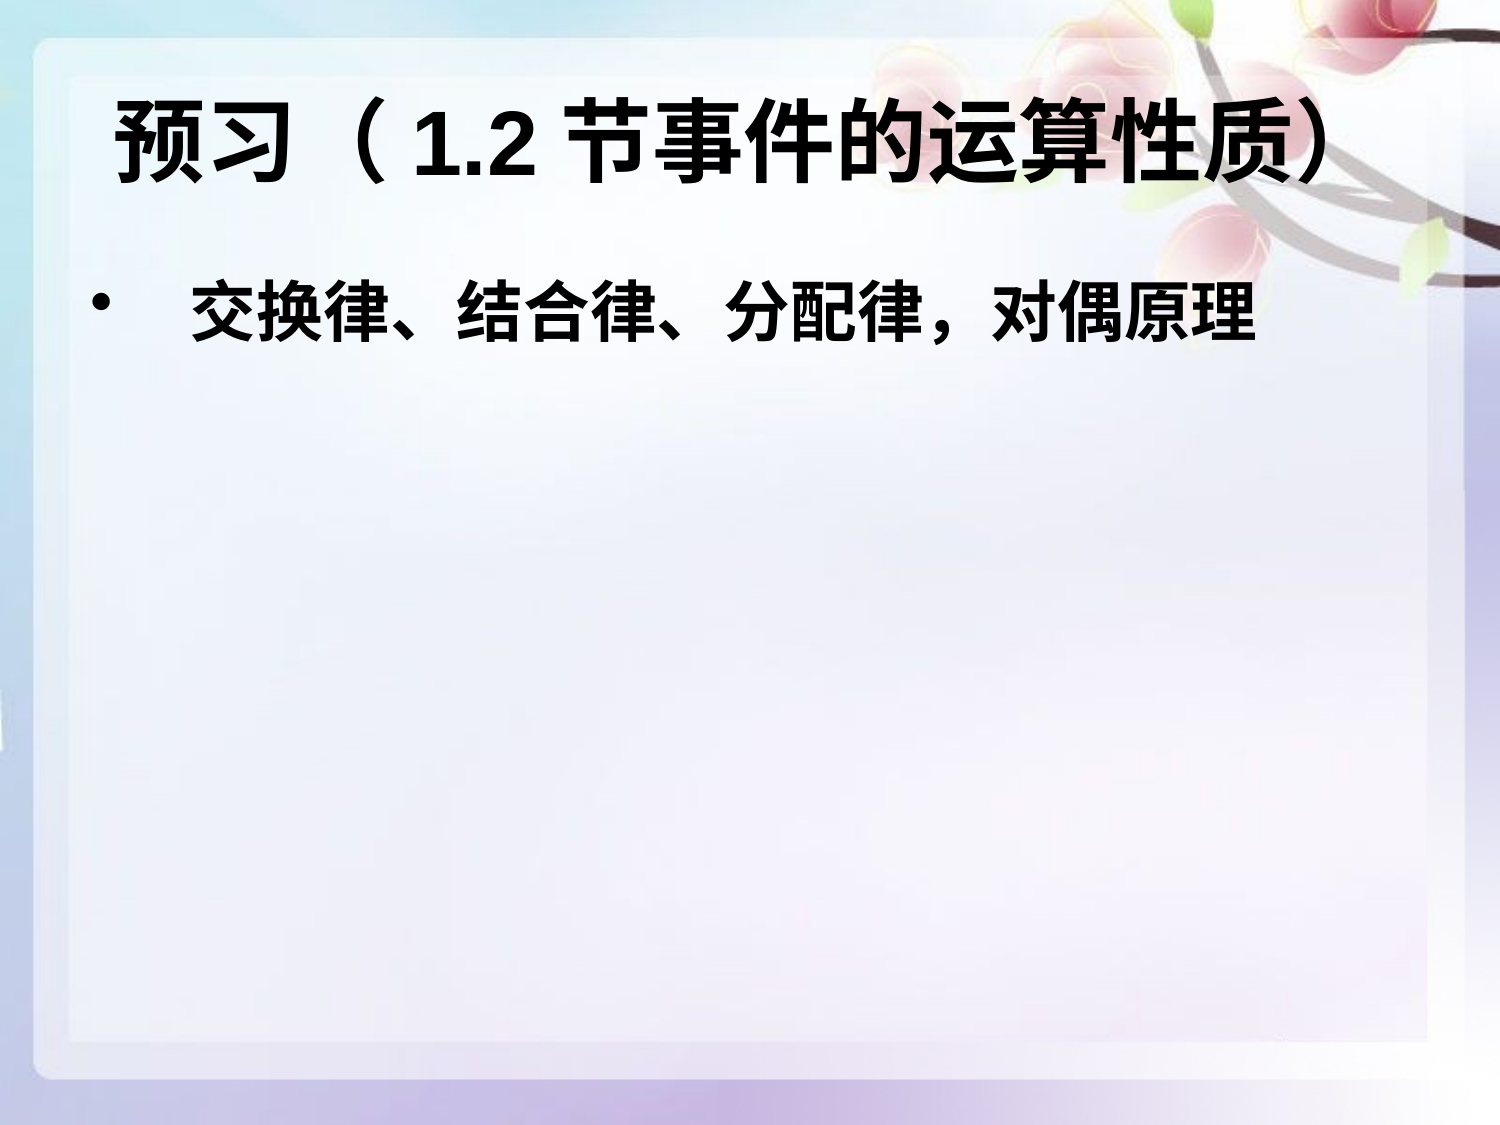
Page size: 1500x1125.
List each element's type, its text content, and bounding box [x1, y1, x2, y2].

picture [0, 0, 1500, 1125]
list 交换律、结合律、分配律，对偶原理 [74, 262, 1426, 1006]
title 预习（1.2节事件的运算性质） [74, 44, 1426, 233]
